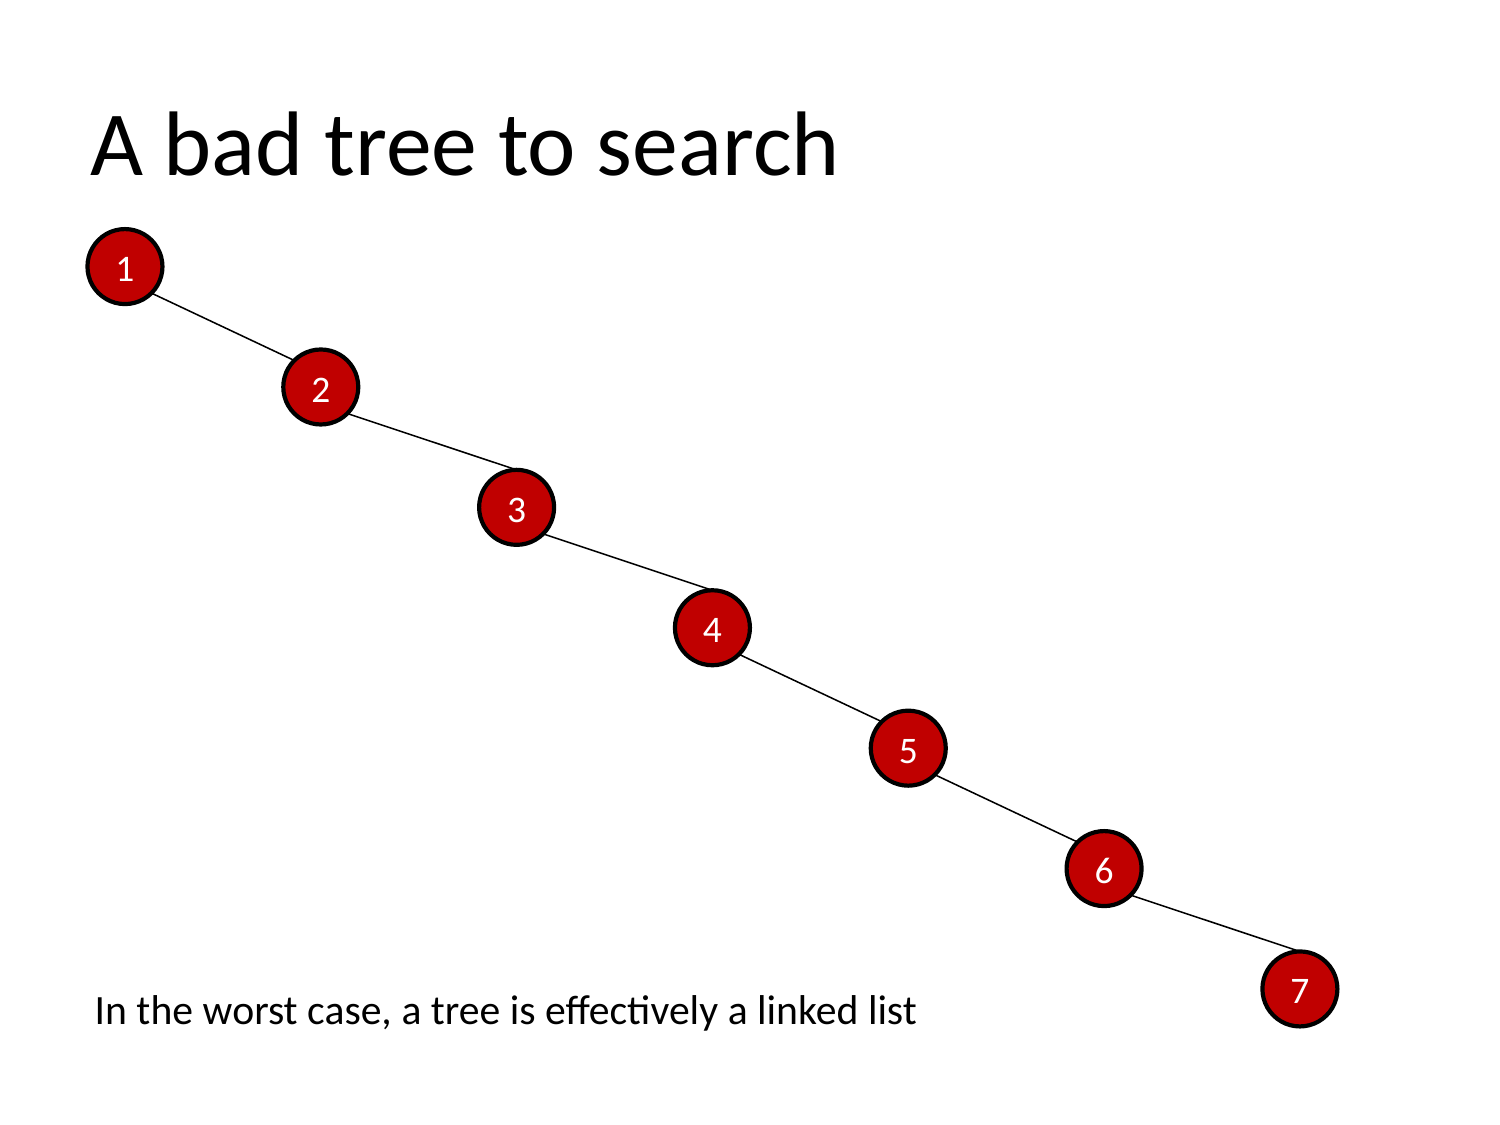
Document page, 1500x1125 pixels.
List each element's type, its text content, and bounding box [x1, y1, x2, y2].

title A bad tree to search [75, 45, 1425, 233]
text_box 6 [1064, 828, 1144, 909]
text_box 4 [672, 588, 753, 668]
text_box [542, 533, 713, 591]
text_box 1 [85, 226, 165, 307]
text_box 3 [477, 468, 557, 547]
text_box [151, 292, 295, 361]
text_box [934, 774, 1078, 843]
text_box 7 [1260, 949, 1340, 1029]
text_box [738, 654, 882, 722]
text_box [347, 413, 517, 471]
text_box In the worst case, a tree is effectively a linked list [79, 975, 933, 1040]
text_box 2 [281, 347, 361, 427]
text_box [1130, 894, 1301, 952]
text_box 5 [868, 708, 948, 788]
